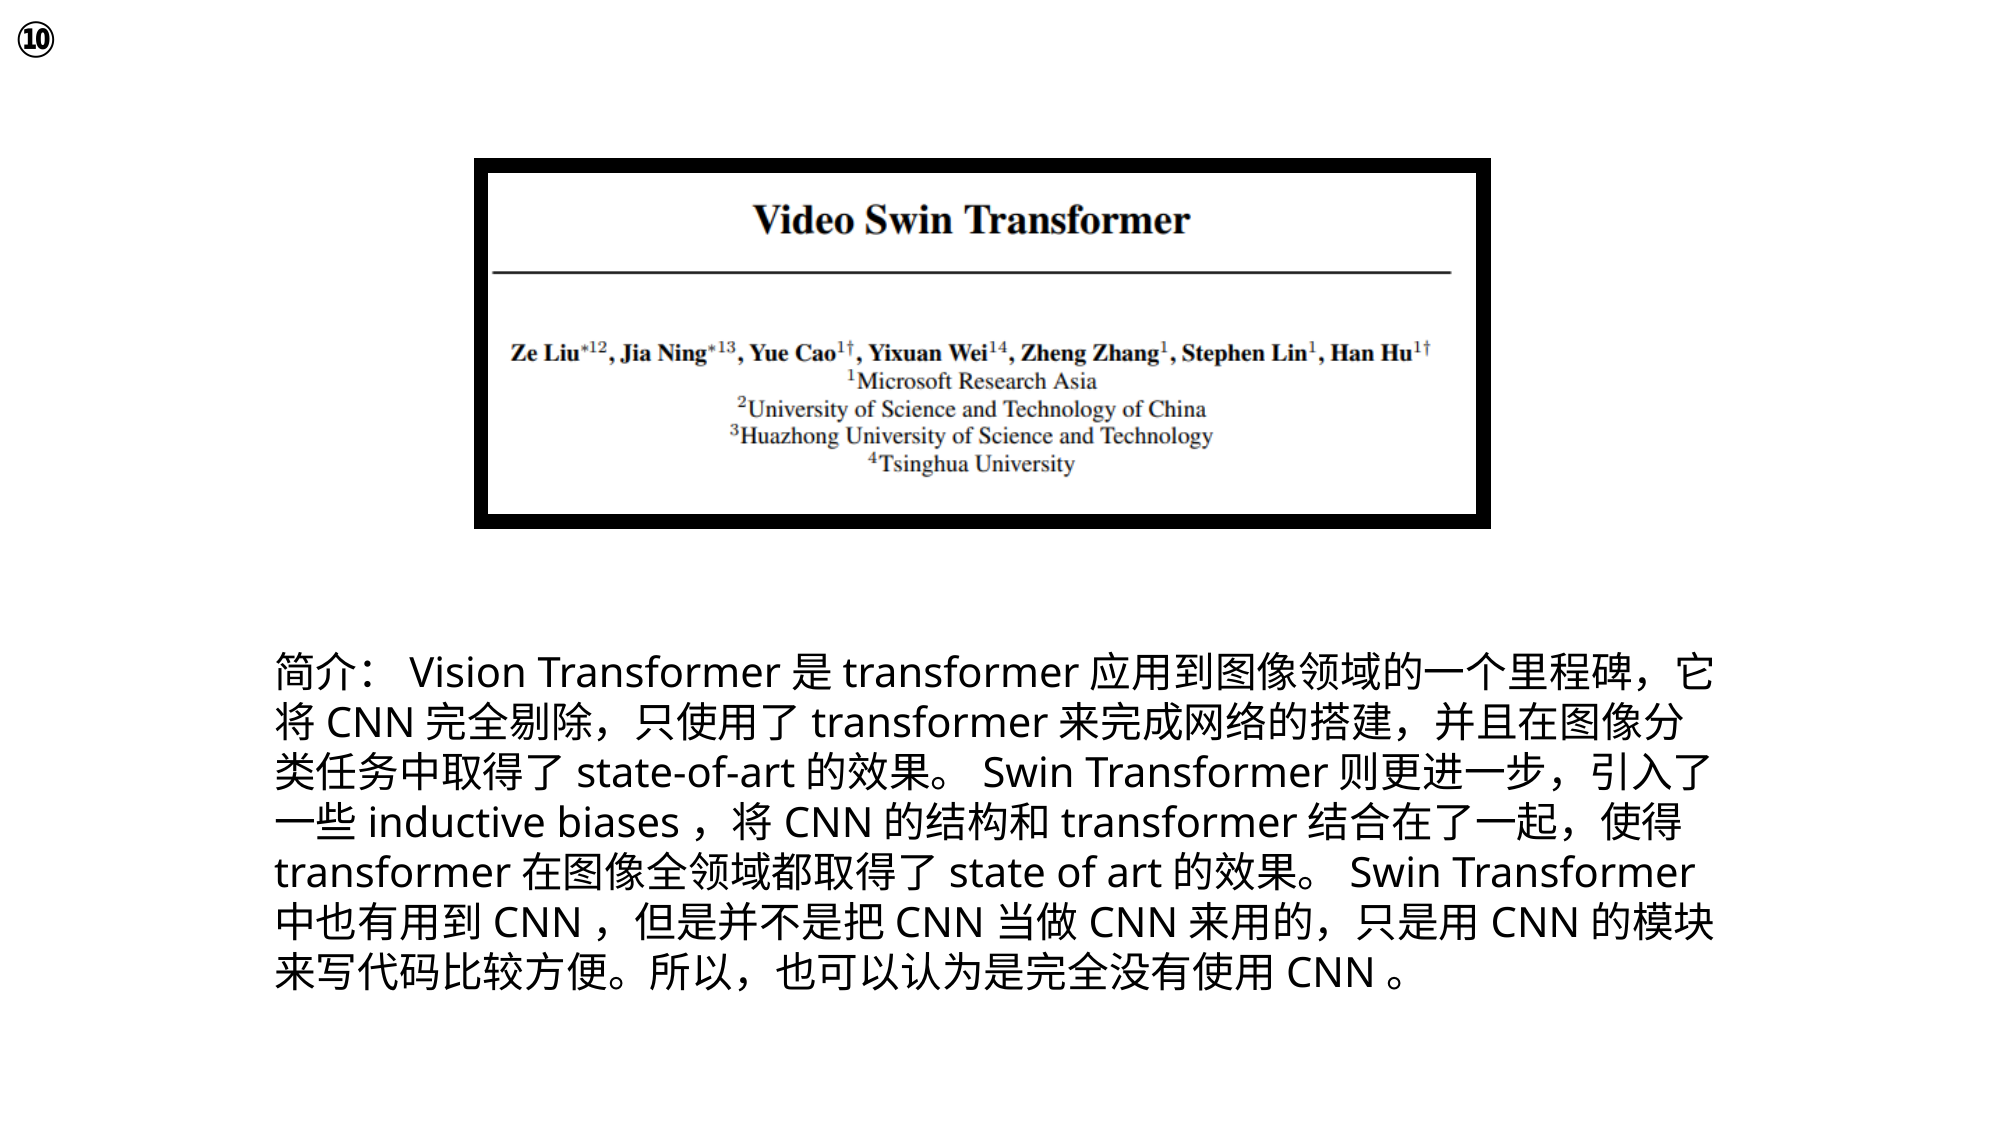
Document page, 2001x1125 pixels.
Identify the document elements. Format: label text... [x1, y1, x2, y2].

picture [488, 172, 1477, 515]
text_box 简介：Vision Transformer是transformer应用到图像领域的一个里程碑，它将CNN完全剔除，只使用了transformer来完成网络的搭建，并且在图像分类任务中取得了state-of-art的效果。Swin Transformer则更进一步，引入了一些inductive biases，将CNN的结构和transformer结合在了一起，使得transformer在图像全领域都取得了state of art的效果。Swin Transformer中也有用到CNN，但是并不是把CNN当做CNN来用的，只是用CNN的模块来写代码比较方便。所以，也可以认为是完全没有使用CNN。 [259, 638, 1741, 1003]
text_box ⑩ [0, 0, 61, 75]
